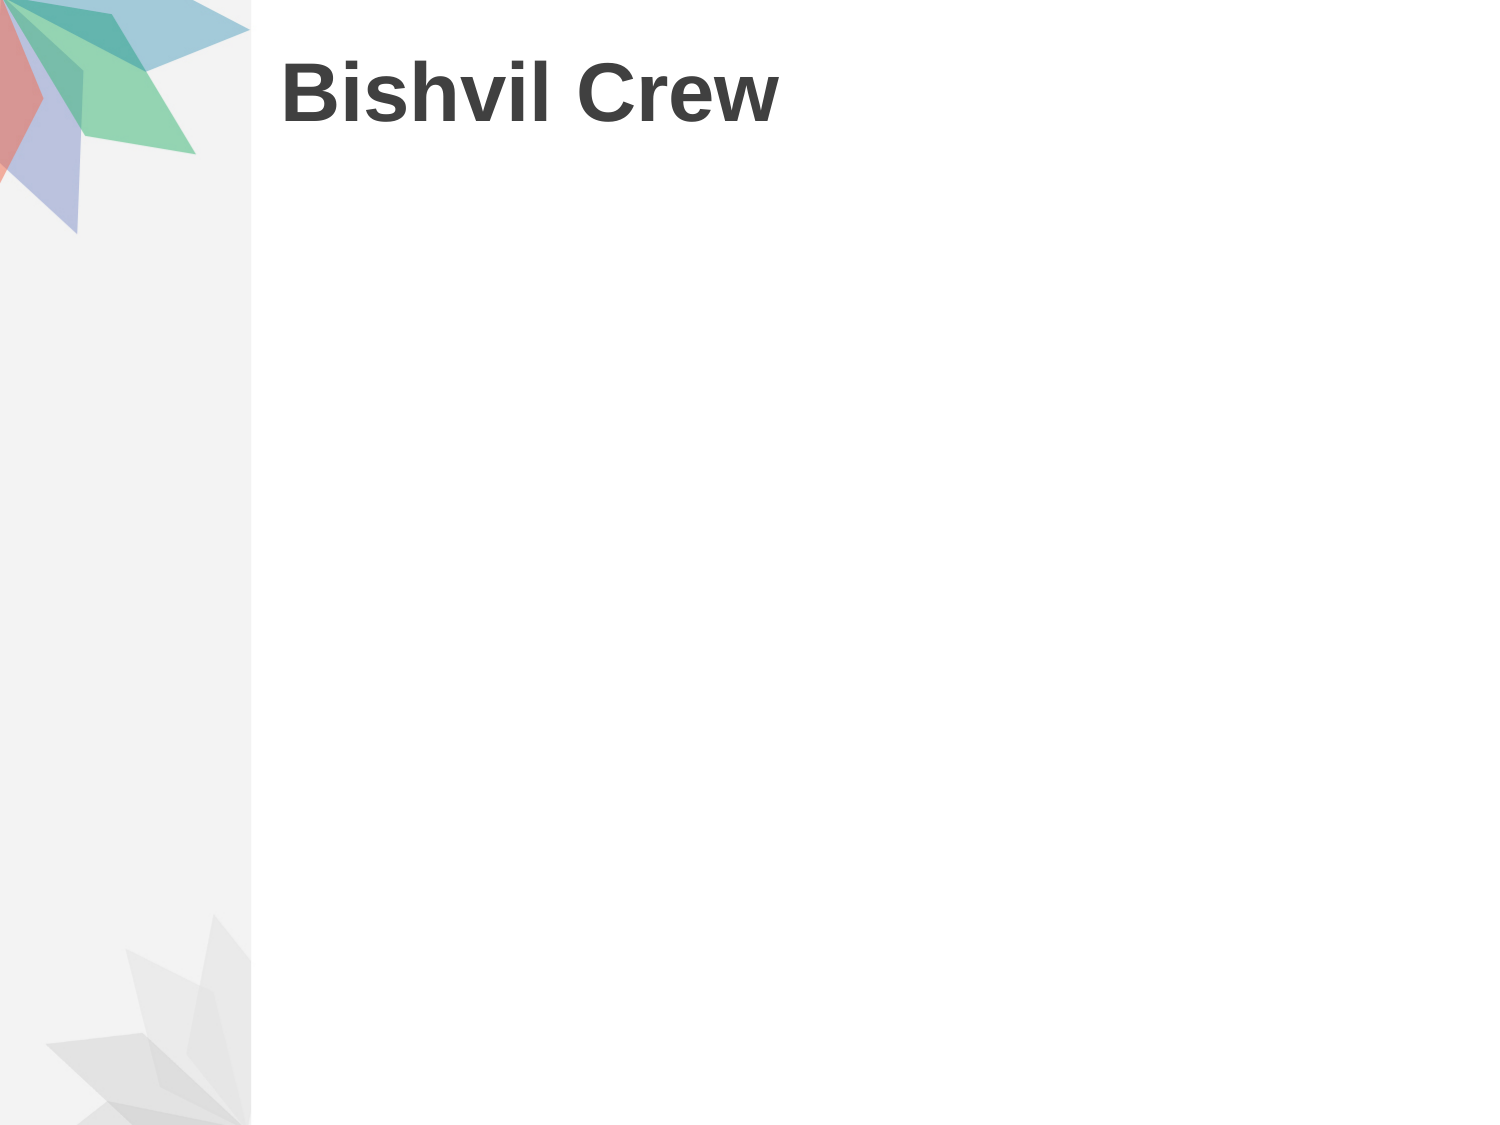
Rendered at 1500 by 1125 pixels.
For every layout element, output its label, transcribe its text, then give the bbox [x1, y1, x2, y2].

picture [0, 0, 1500, 1125]
title Bishvil Crew [265, 0, 1500, 176]
